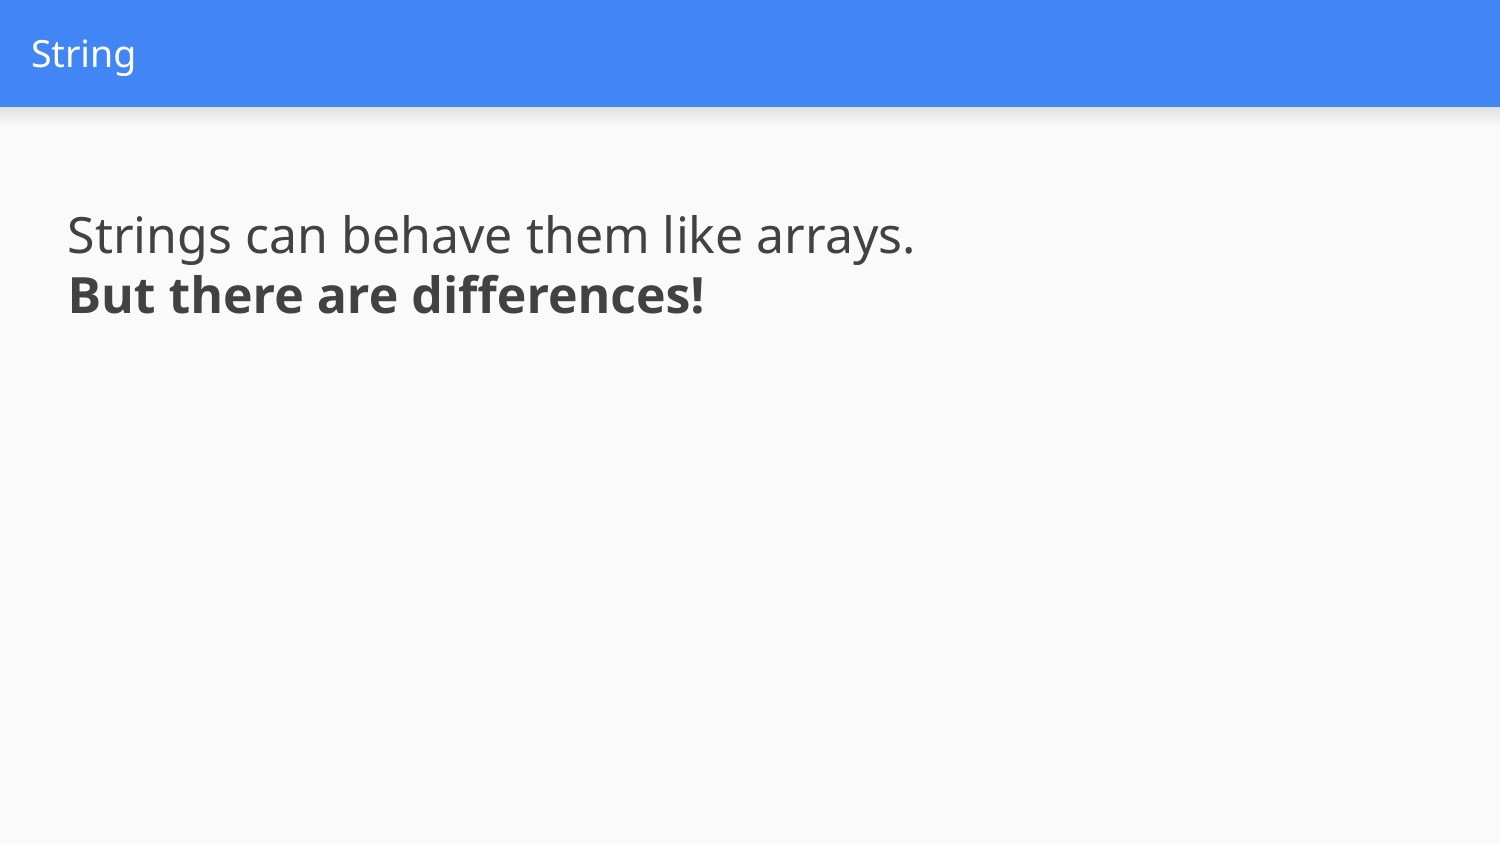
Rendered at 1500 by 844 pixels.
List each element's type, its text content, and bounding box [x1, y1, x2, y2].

text_box Strings can behave them like arrays. But there are differences! [52, 188, 1464, 785]
title String [16, 2, 1464, 102]
